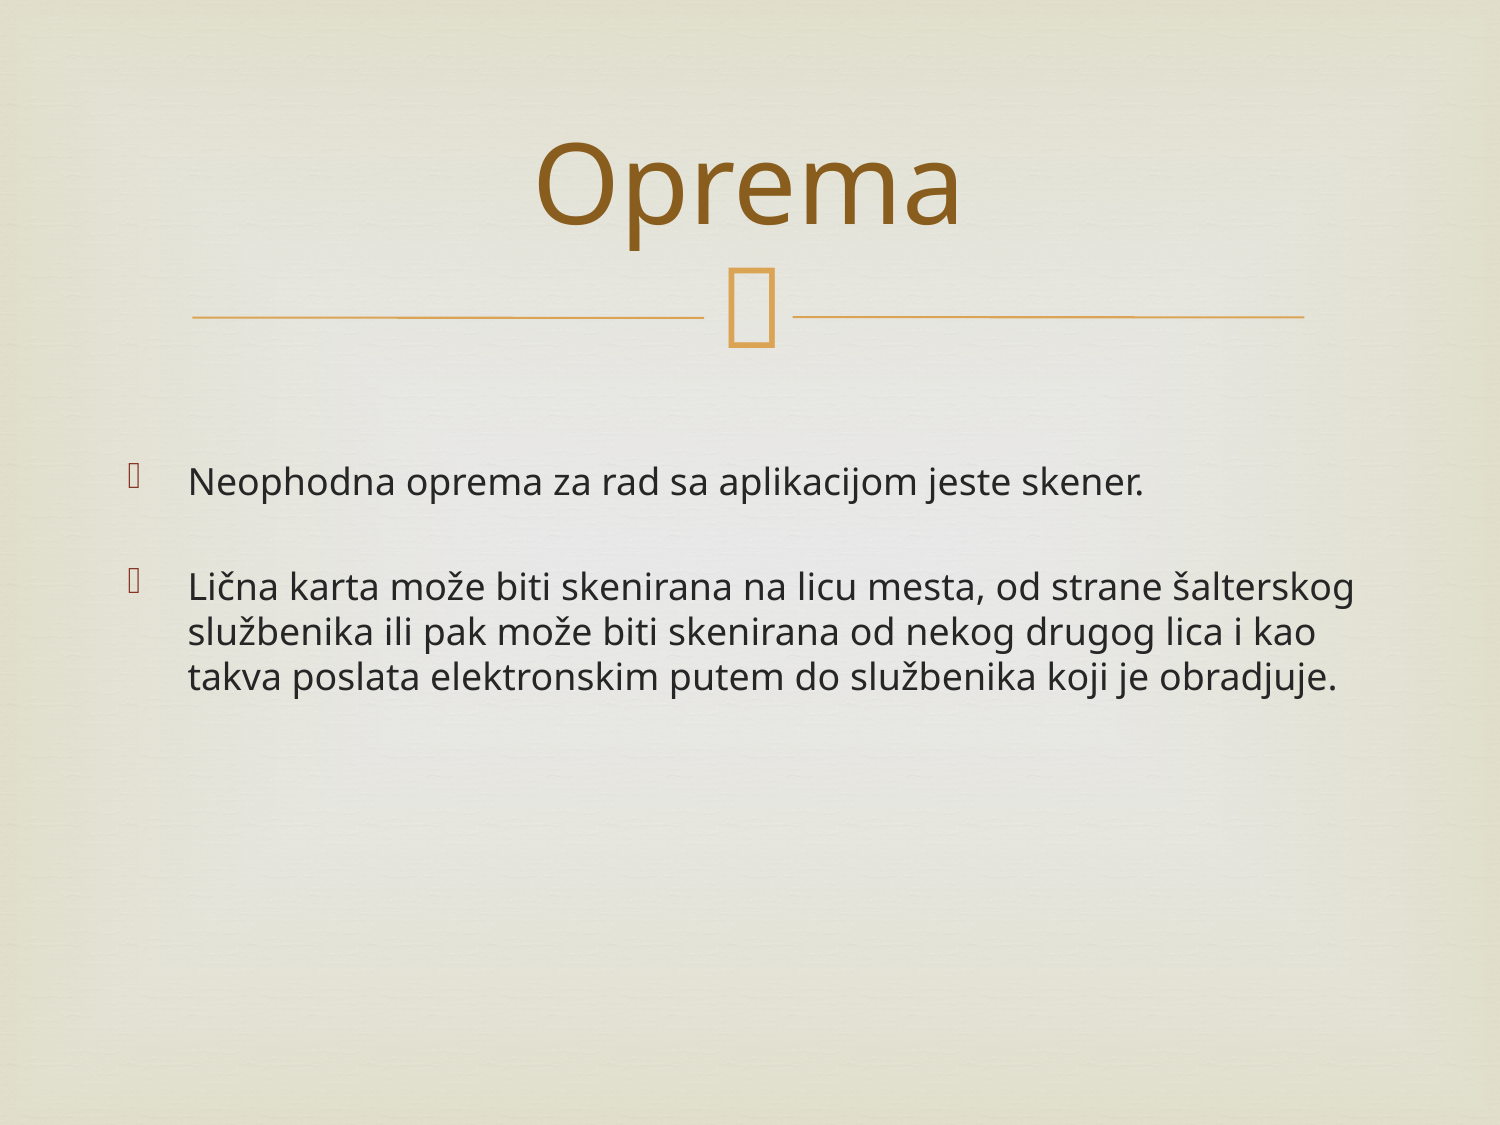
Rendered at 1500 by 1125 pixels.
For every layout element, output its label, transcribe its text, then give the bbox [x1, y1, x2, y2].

list Neophodna oprema za rad sa aplikacijom jeste skener. Lična karta može biti skenirana na licu mesta, od strane šalterskog službenika ili pak može biti skenirana od nekog drugog lica i kao takva poslata elektronskim putem do službenika koji je obradjuje. [112, 450, 1384, 857]
title Oprema [112, 93, 1386, 267]
